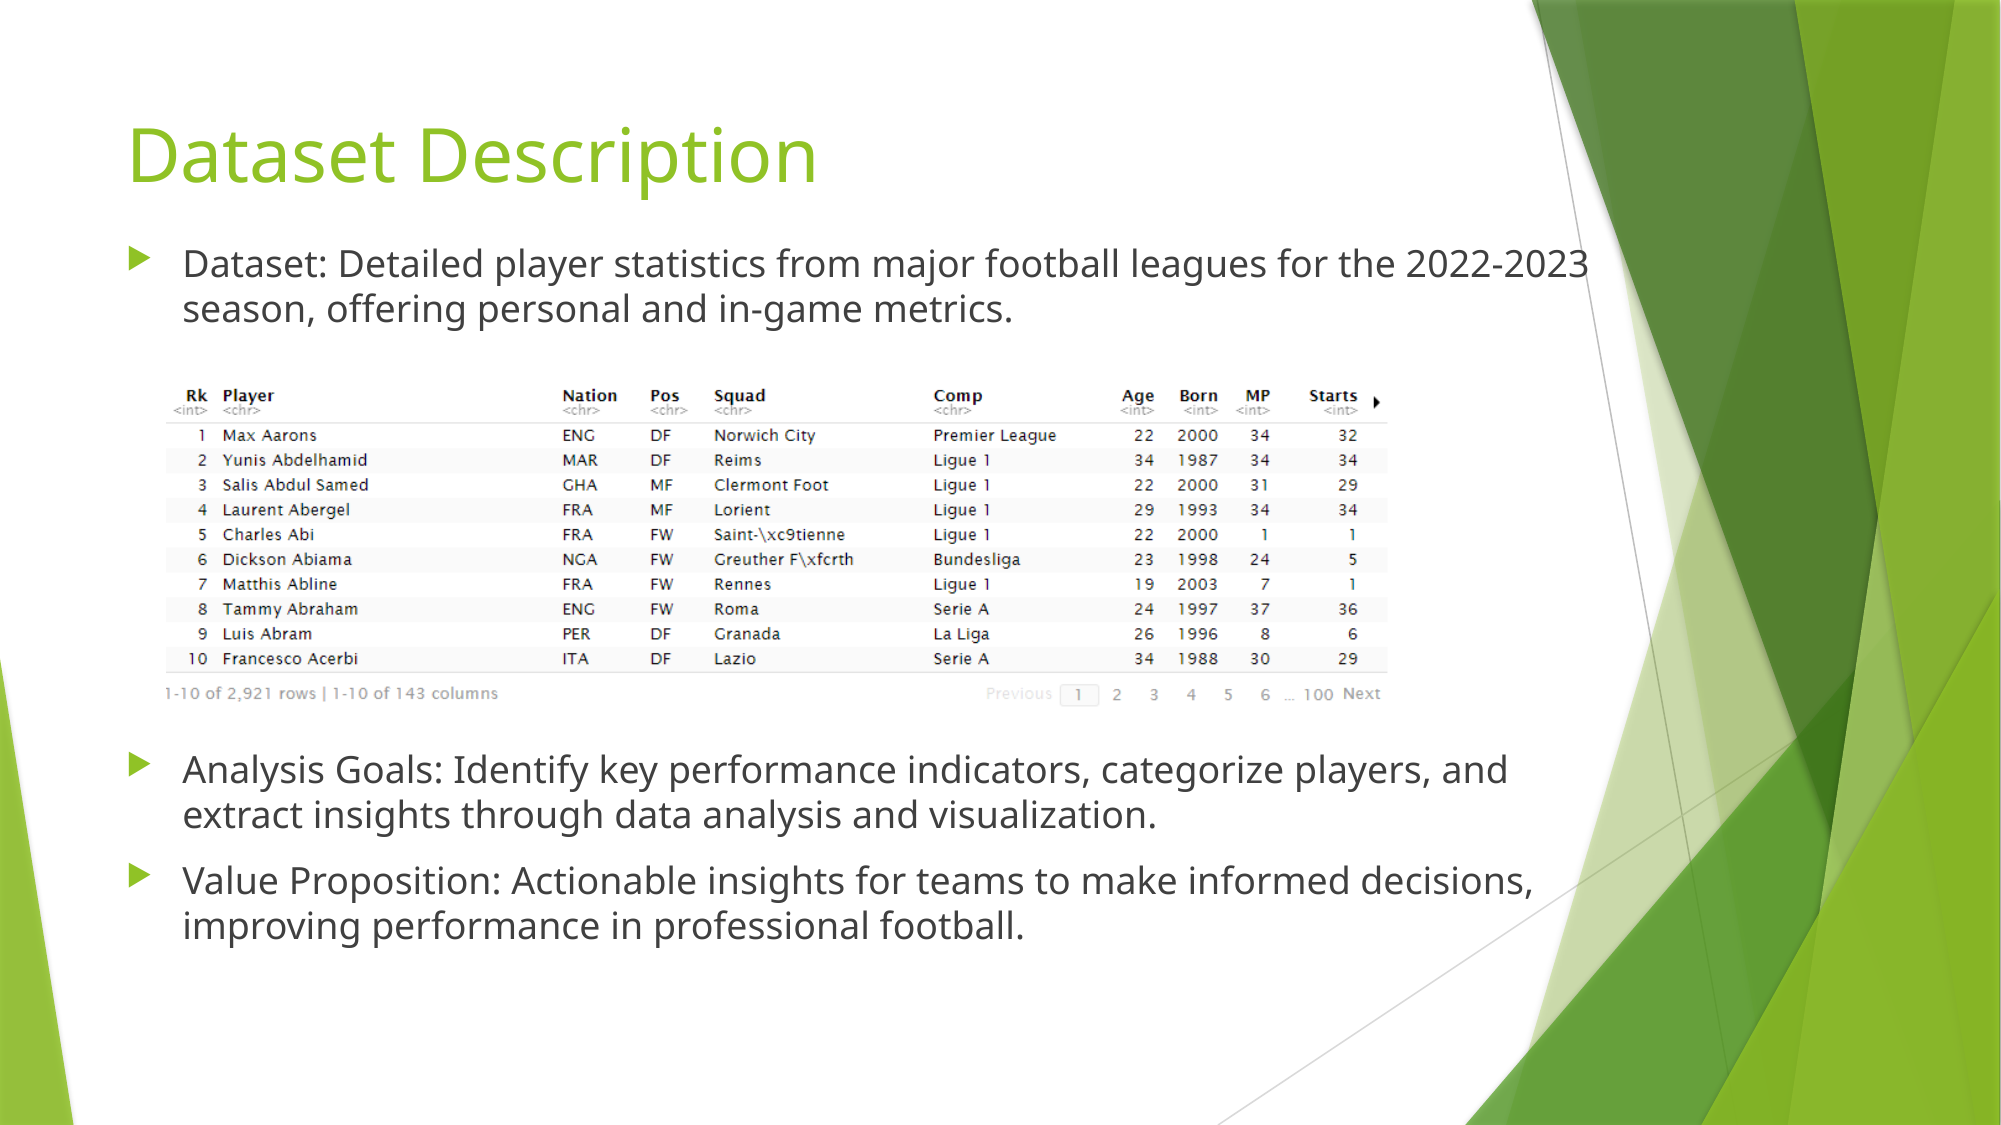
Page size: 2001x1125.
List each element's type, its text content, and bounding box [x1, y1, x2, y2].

picture [165, 378, 1391, 714]
title Dataset Description [111, 99, 1522, 232]
list Dataset: Detailed player statistics from major football leagues for the 2022-2023 season, offering personal and in-game metrics. Analysis Goals: Identify key performance indicators, categorize players, and extract insights through data analysis and visualization. Value Proposition: Actionable insights for teams to make informed decisions, improving performance in professional football. [111, 232, 1620, 1025]
